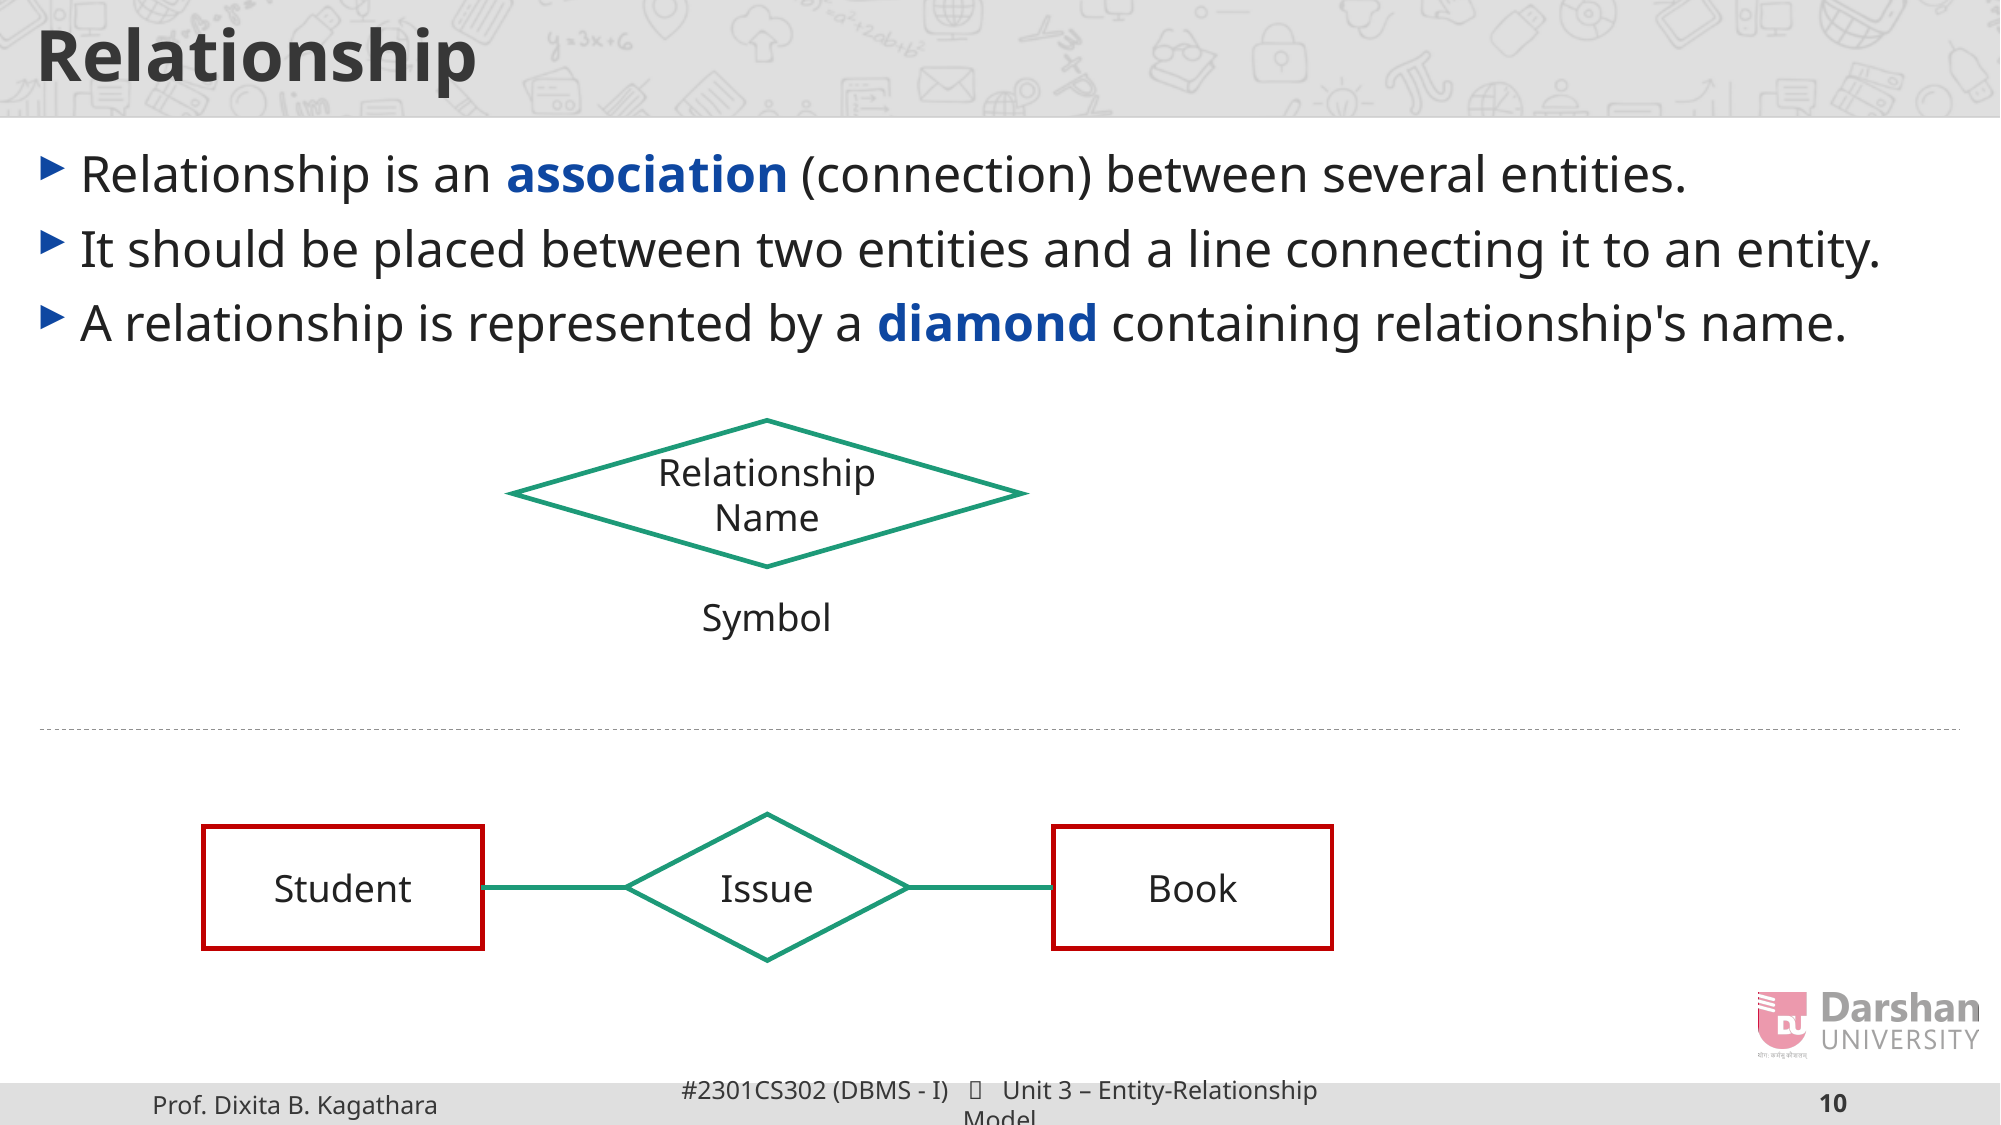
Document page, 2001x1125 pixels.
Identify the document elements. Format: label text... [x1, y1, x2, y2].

text_box Issue [626, 812, 909, 962]
text_box Relationship Name [508, 419, 1026, 568]
title Relationship [0, 0, 2000, 117]
text_box Symbol [686, 587, 848, 647]
text_box Student [203, 825, 483, 949]
list Relationship is an association (connection) between several entities. It should be placed between two entities and a line connecting it to an entity. A relationship is represented by a diamond containing relationship's name. [21, 141, 1979, 1059]
text_box Book [1052, 825, 1333, 949]
